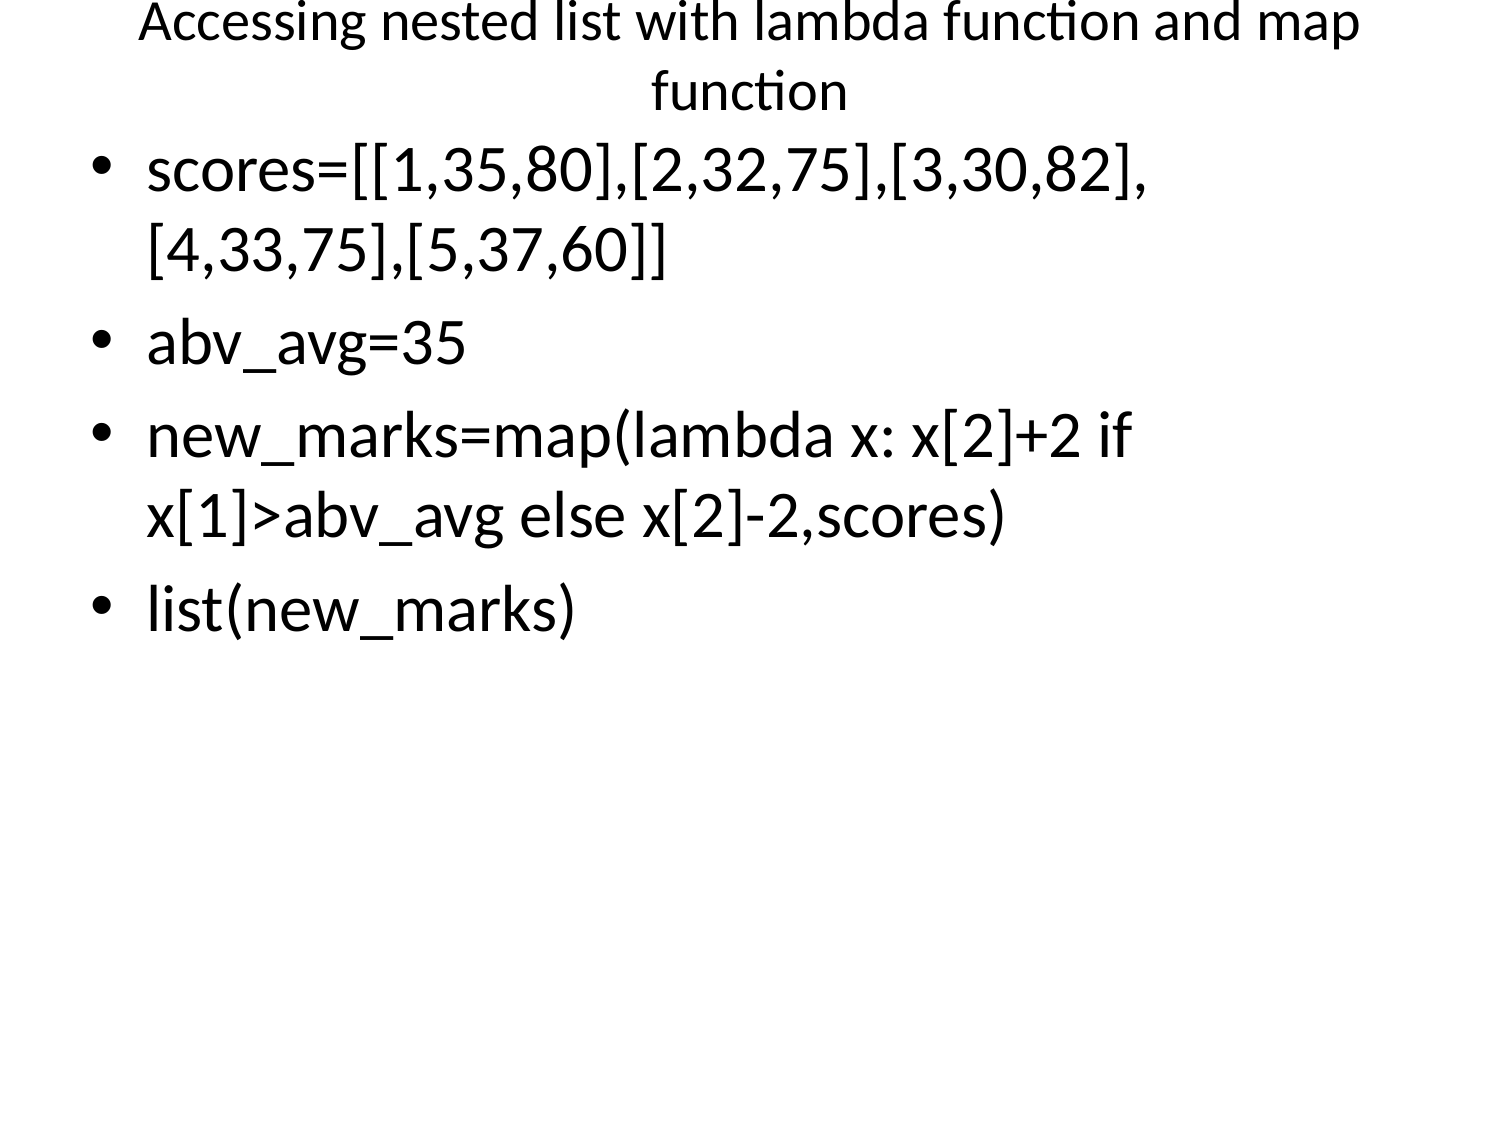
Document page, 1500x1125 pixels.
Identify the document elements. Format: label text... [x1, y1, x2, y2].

list scores=[[1,35,80],[2,32,75],[3,30,82],[4,33,75],[5,37,60]] abv_avg=35 new_marks=map(lambda x: x[2]+2 if x[1]>abv_avg else x[2]-2,scores) list(new_marks) [75, 117, 1425, 1005]
title Accessing nested list with lambda function and map function [75, 45, 1425, 59]
